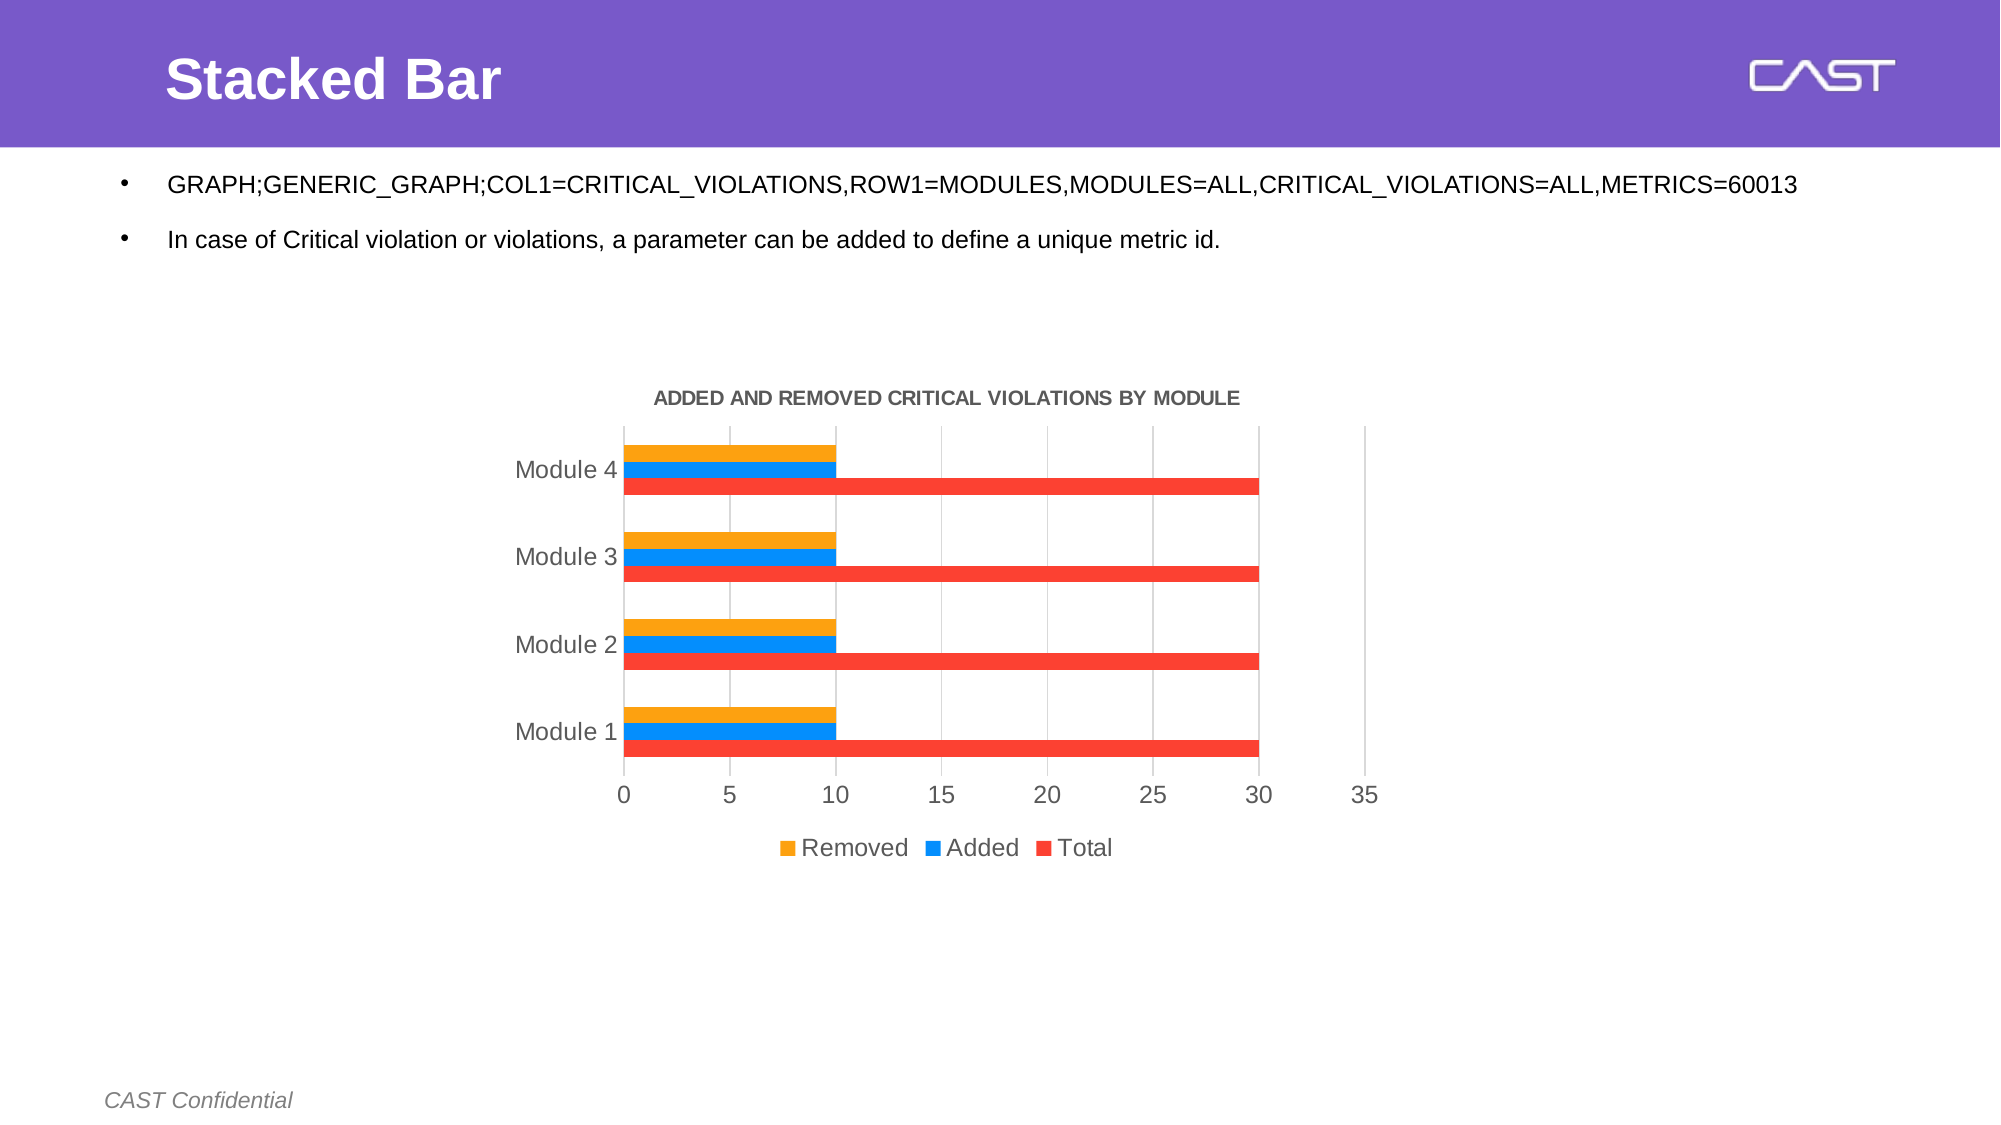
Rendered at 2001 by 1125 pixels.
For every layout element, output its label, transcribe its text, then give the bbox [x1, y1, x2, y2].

picture [1875, 43, 1911, 107]
list GRAPH;GENERIC_GRAPH;COL1=CRITICAL_VIOLATIONS,ROW1=MODULES,MODULES=ALL,CRITICAL_VIOLATIONS=ALL,METRICS=60013 In case of Critical violation or violations, a parameter can be added to define a unique metric id. [105, 160, 1900, 309]
title Stacked Bar [150, 42, 1875, 108]
chart [496, 362, 1397, 868]
